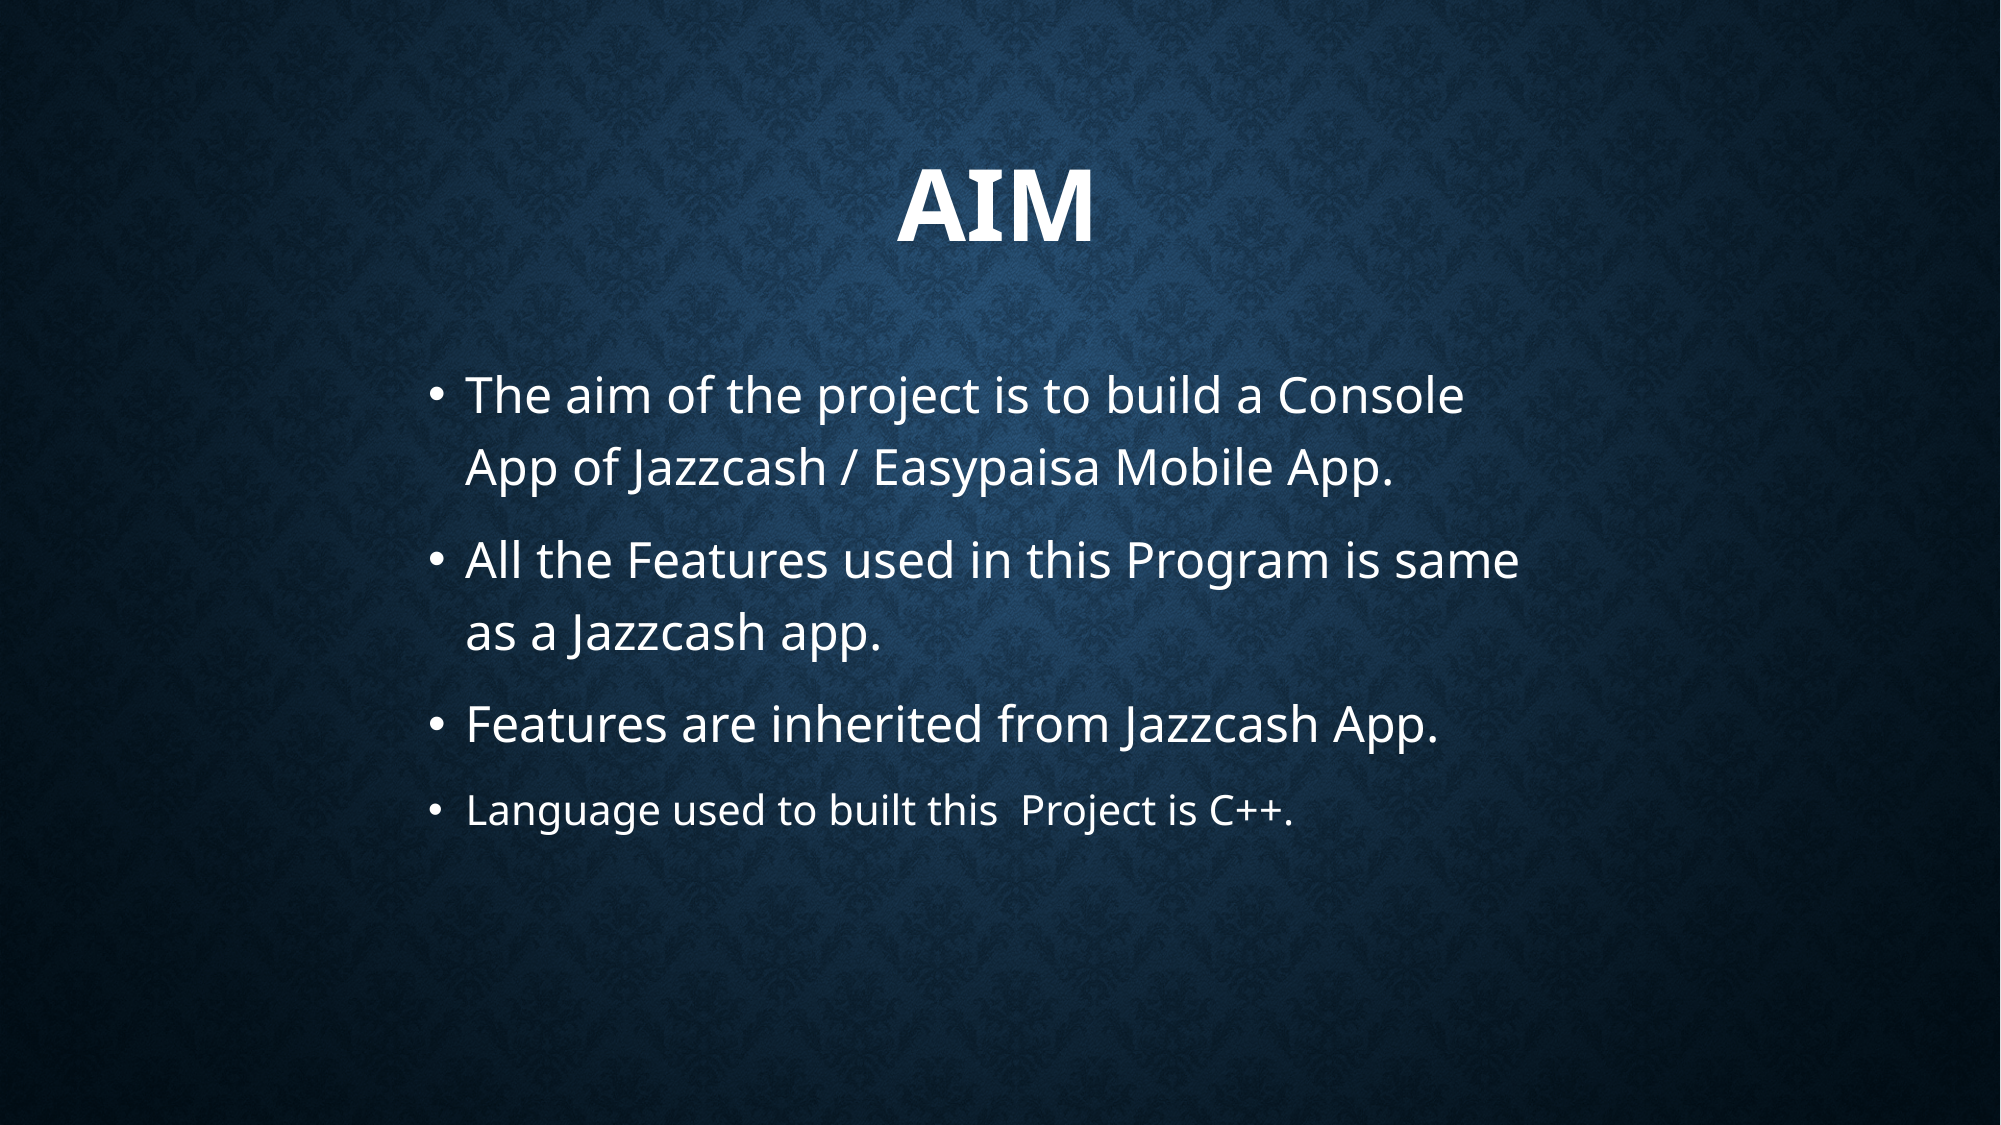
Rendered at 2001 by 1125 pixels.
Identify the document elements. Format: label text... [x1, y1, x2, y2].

list The aim of the project is to build a Console App of Jazzcash / Easypaisa Mobile App. All the Features used in this Program is same as a Jazzcash app. Features are inherited from Jazzcash App. Language used to built this Project is C++. [413, 343, 1557, 950]
title Aim [149, 99, 1849, 318]
